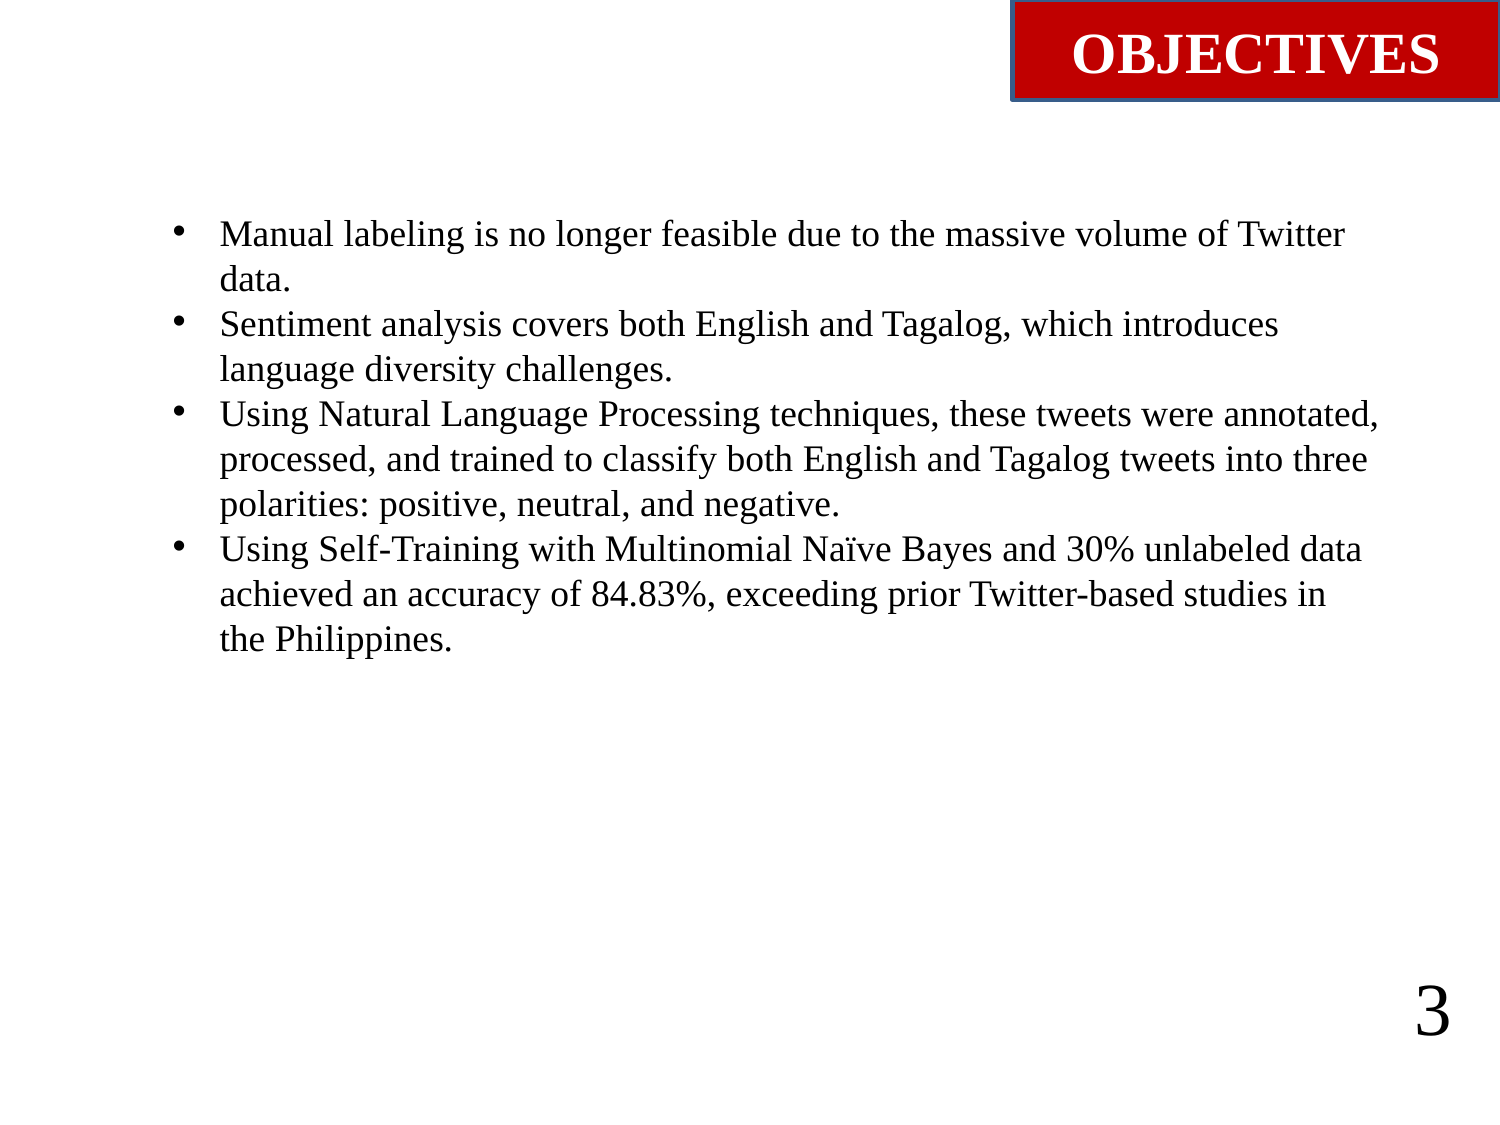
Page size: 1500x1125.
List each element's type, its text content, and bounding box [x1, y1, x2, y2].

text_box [1012, 0, 1500, 101]
text_box 3 [1399, 952, 1468, 1058]
text_box Manual labeling is no longer feasible due to the massive volume of Twitter data. Sentiment analysis covers both English and Tagalog, which introduces language diversity challenges. Using Natural Language Processing techniques, these tweets were annotated, processed, and trained to classify both English and Tagalog tweets into three polarities: positive, neutral, and negative. Using Self-Training with Multinomial Naïve Bayes and 30% unlabeled data achieved an accuracy of 84.83%, exceeding prior Twitter-based studies in the Philippines. [165, 200, 1391, 711]
text_box [143, 174, 1375, 251]
